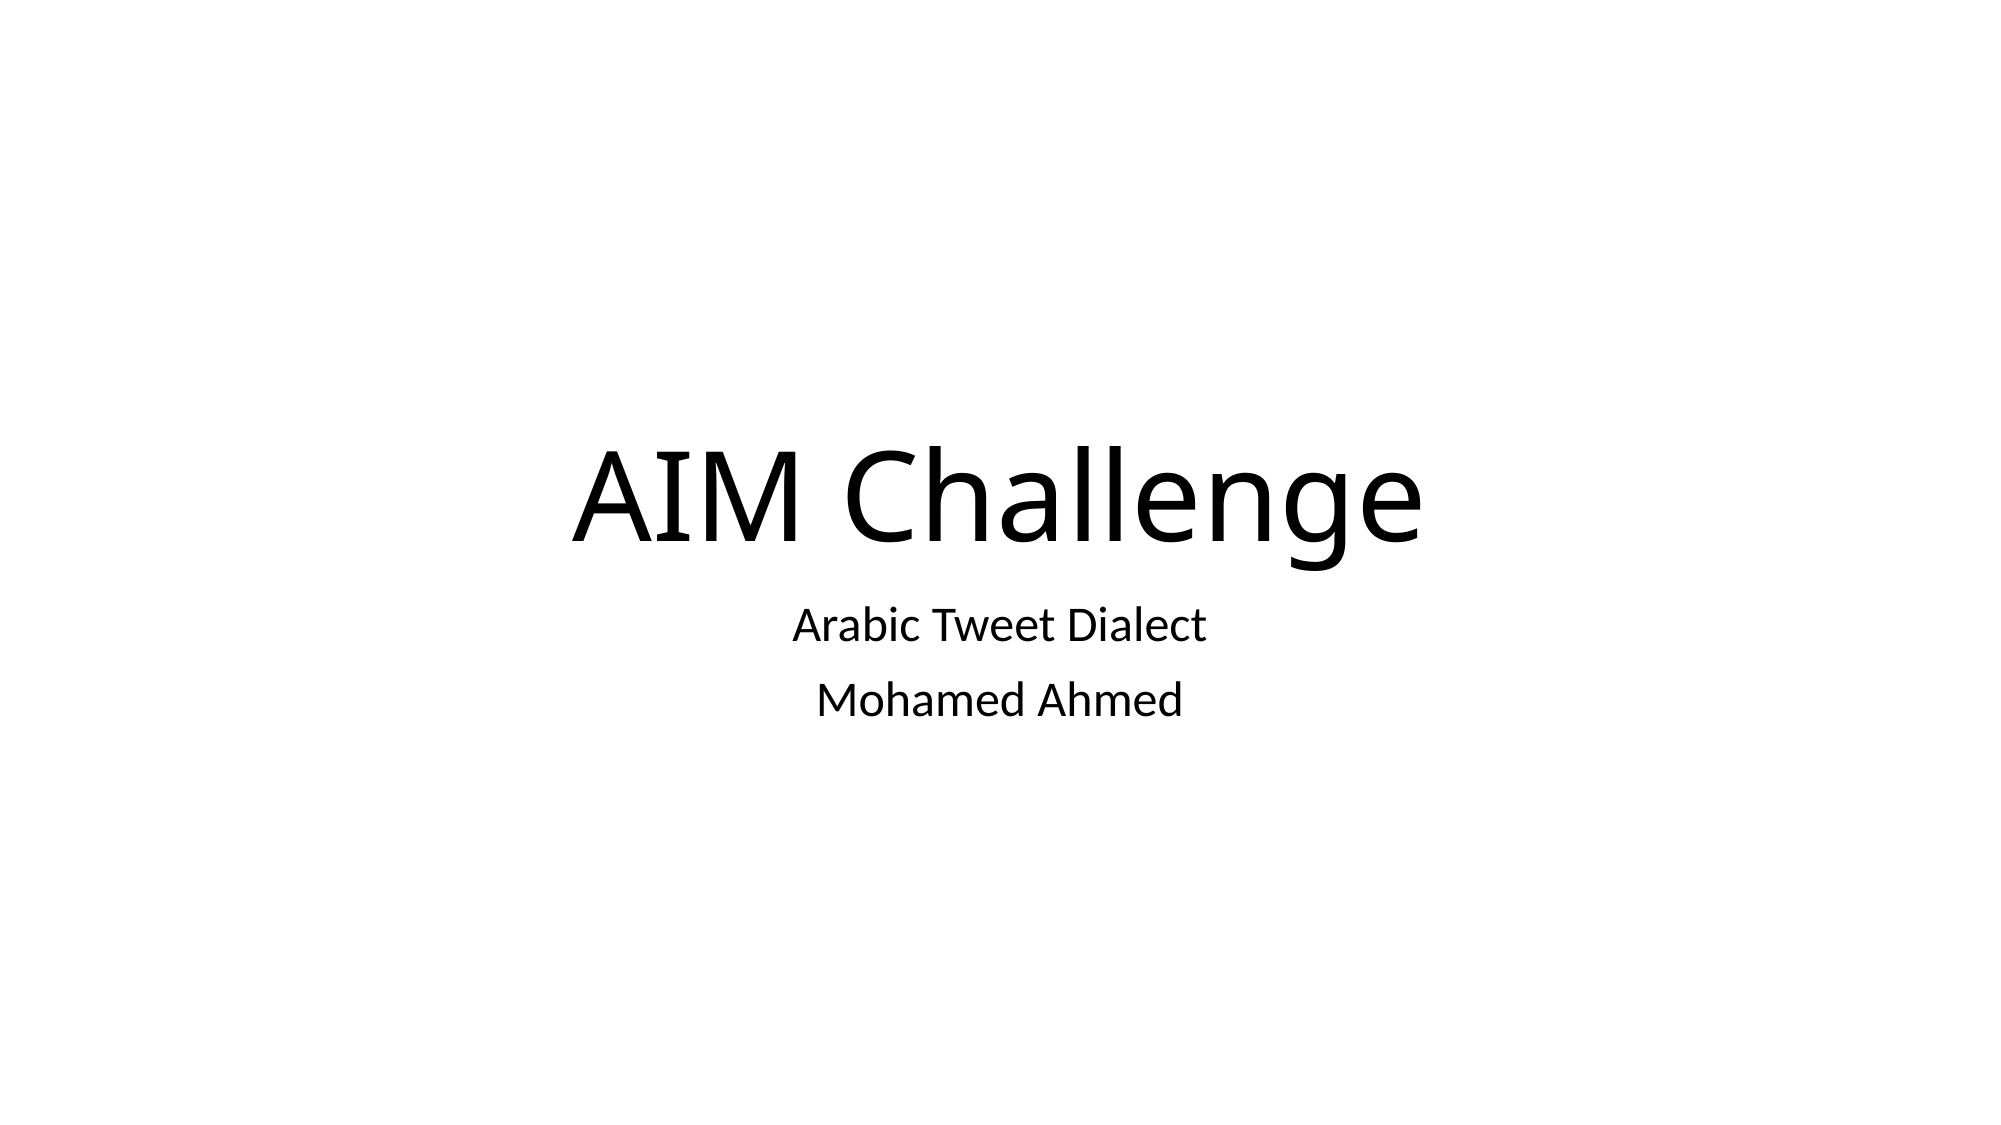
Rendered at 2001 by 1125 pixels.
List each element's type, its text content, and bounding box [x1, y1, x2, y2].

title AIM Challenge [249, 184, 1750, 576]
subtitle Arabic Tweet Dialect Mohamed Ahmed [249, 590, 1750, 863]
